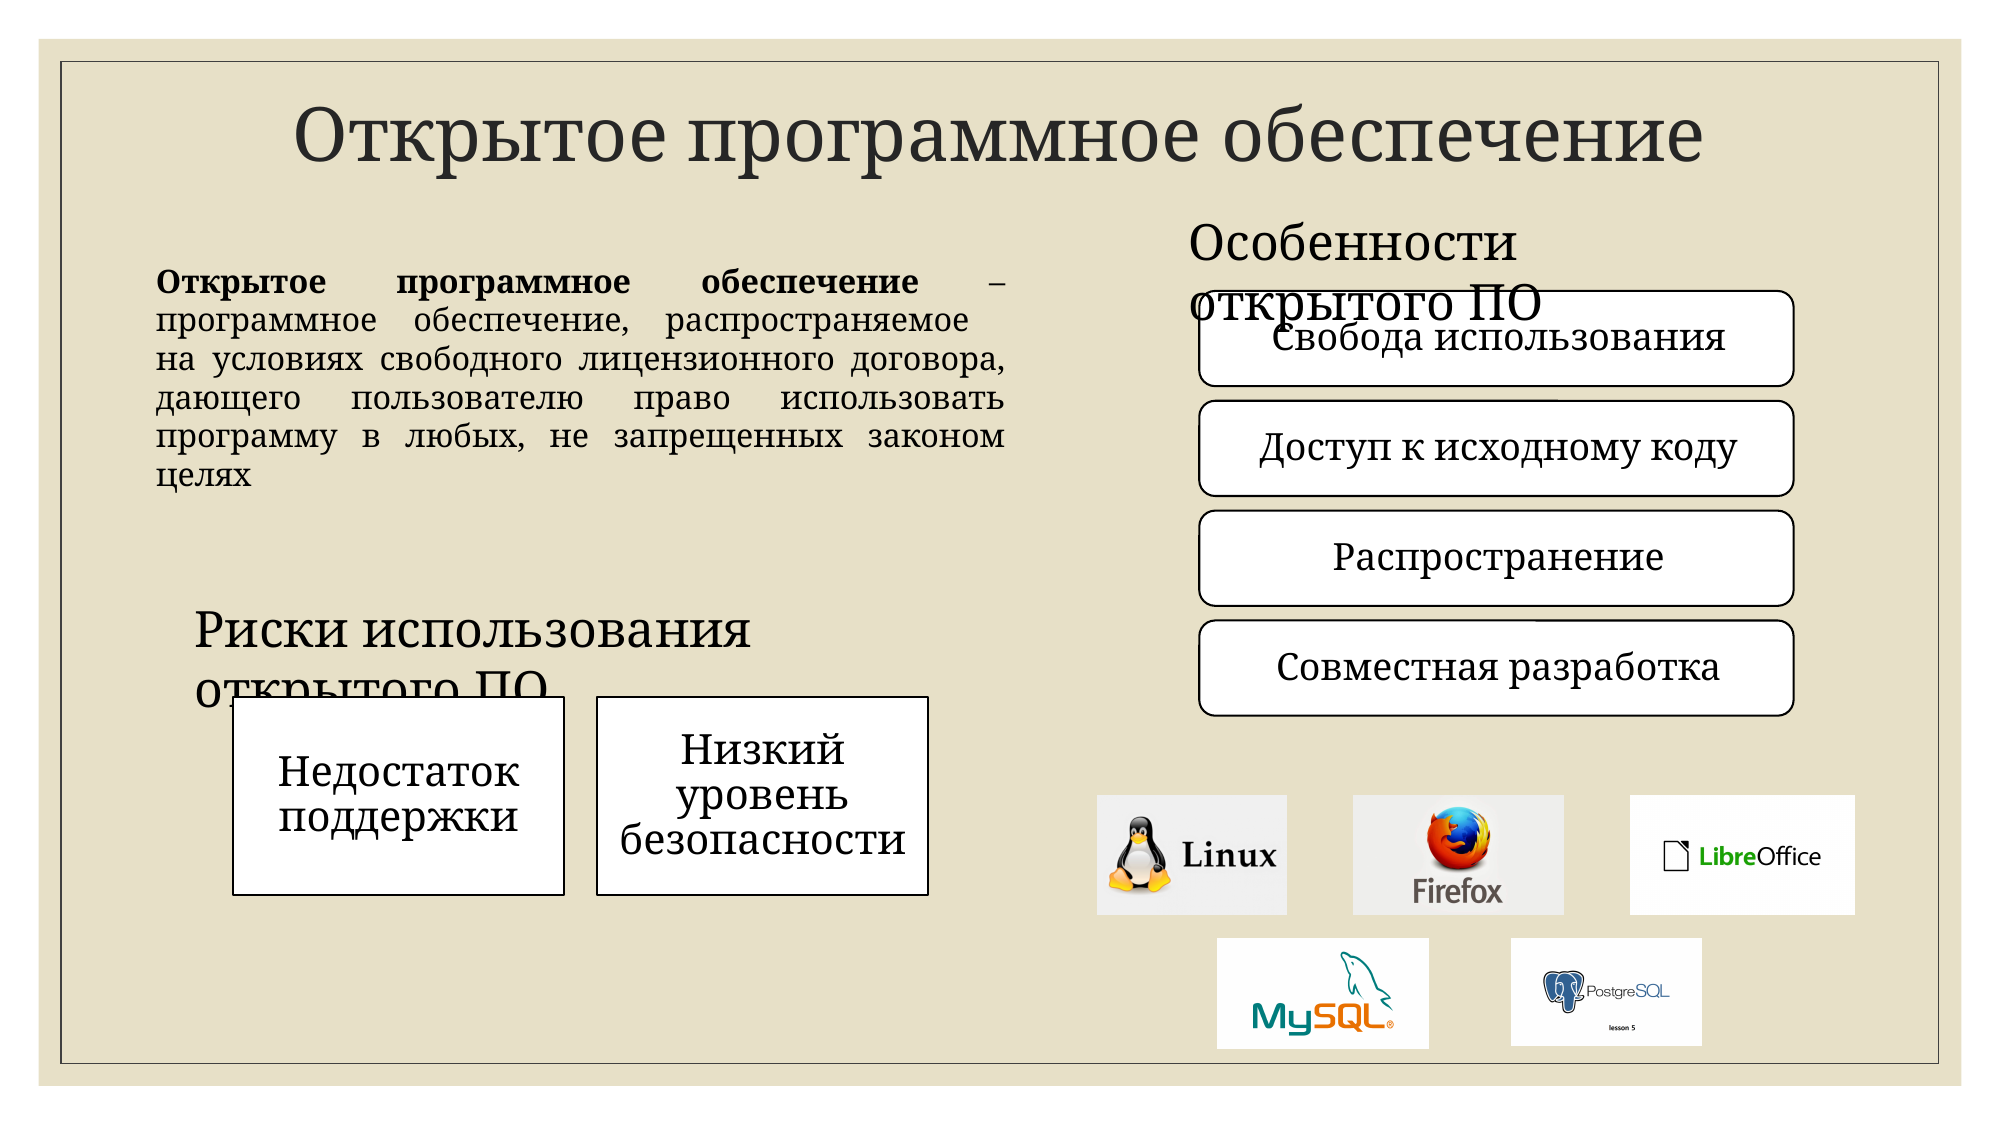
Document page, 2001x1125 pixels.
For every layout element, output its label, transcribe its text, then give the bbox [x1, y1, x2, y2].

text_box Особенности открытого ПО [1173, 202, 1804, 338]
text_box Риски использования открытого ПО [180, 589, 1020, 725]
picture [1353, 795, 1564, 915]
picture [1511, 938, 1702, 1046]
picture [1097, 795, 1287, 915]
list Открытое программное обеспечение – программное обеспечение, распространяемое на условиях свободного лицензионного договора, дающего пользователю право использовать программу в любых, не запрещенных законом целях [140, 253, 1021, 504]
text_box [232, 676, 929, 916]
picture [1217, 938, 1429, 1050]
title Открытое программное обеспечение [174, 55, 1825, 221]
picture [1630, 795, 1855, 915]
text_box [1199, 290, 1794, 717]
